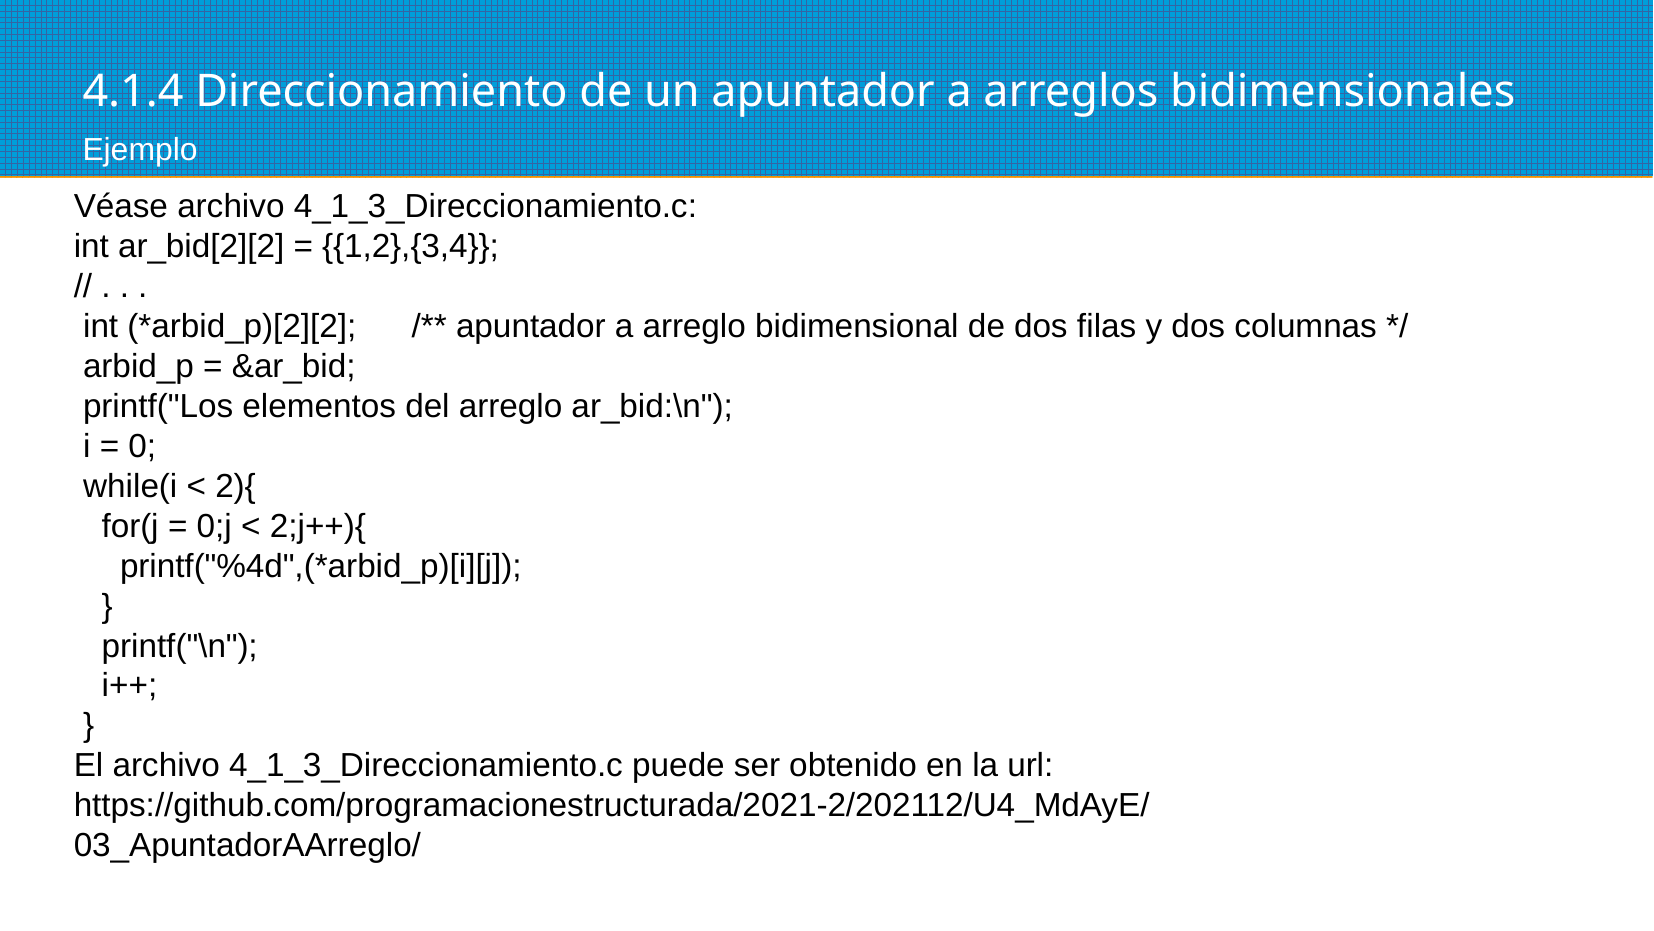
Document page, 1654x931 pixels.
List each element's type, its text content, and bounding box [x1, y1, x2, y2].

text_box Véase archivo 4_1_3_Direccionamiento.c: int ar_bid[2][2] = {{1,2},{3,4}}; // . . . int (*arbid_p)[2][2]; /** apuntador a arreglo bidimensional de dos filas y dos columnas */ arbid_p = &ar_bid; printf("Los elementos del arreglo ar_bid:\n"); i = 0; while(i < 2){ for(j = 0;j < 2;j++){ printf("%4d",(*arbid_p)[i][j]); } printf("\n"); i++; } El archivo 4_1_3_Direccionamiento.c puede ser obtenido en la url: https://github.com/programacionestructurada/2021-2/202112/U4_MdAyE/03_ApuntadorAArreglo/ [59, 177, 1506, 570]
picture [0, 177, 1654, 931]
text_box 4.1.4 Direccionamiento de un apuntador a arreglos bidimensionales Ejemplo [82, 14, 1570, 170]
text_box [82, 236, 1562, 810]
